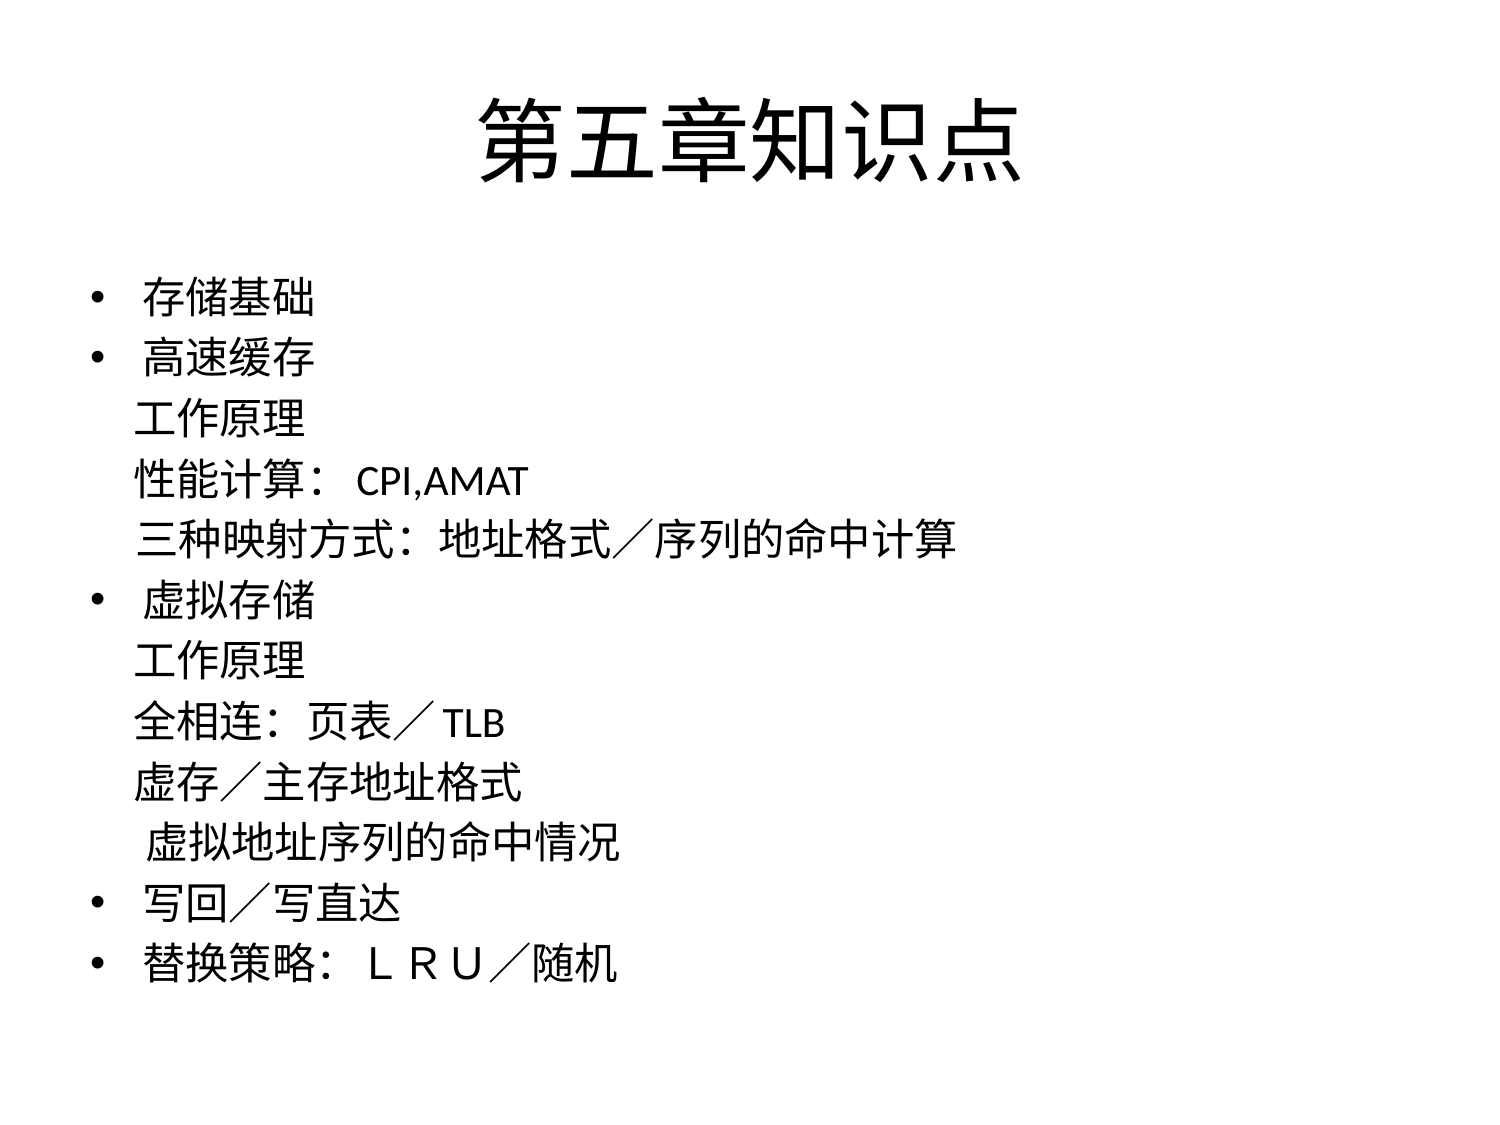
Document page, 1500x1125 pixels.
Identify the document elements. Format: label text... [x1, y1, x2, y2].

title 第五章知识点 [75, 45, 1425, 233]
list 存储基础 高速缓存 工作原理 性能计算：CPI,AMAT 三种映射方式：地址格式／序列的命中计算 虚拟存储 工作原理 全相连：页表／TLB 虚存／主存地址格式 虚拟地址序列的命中情况 写回／写直达 替换策略：ＬＲＵ／随机 [75, 262, 1425, 1005]
